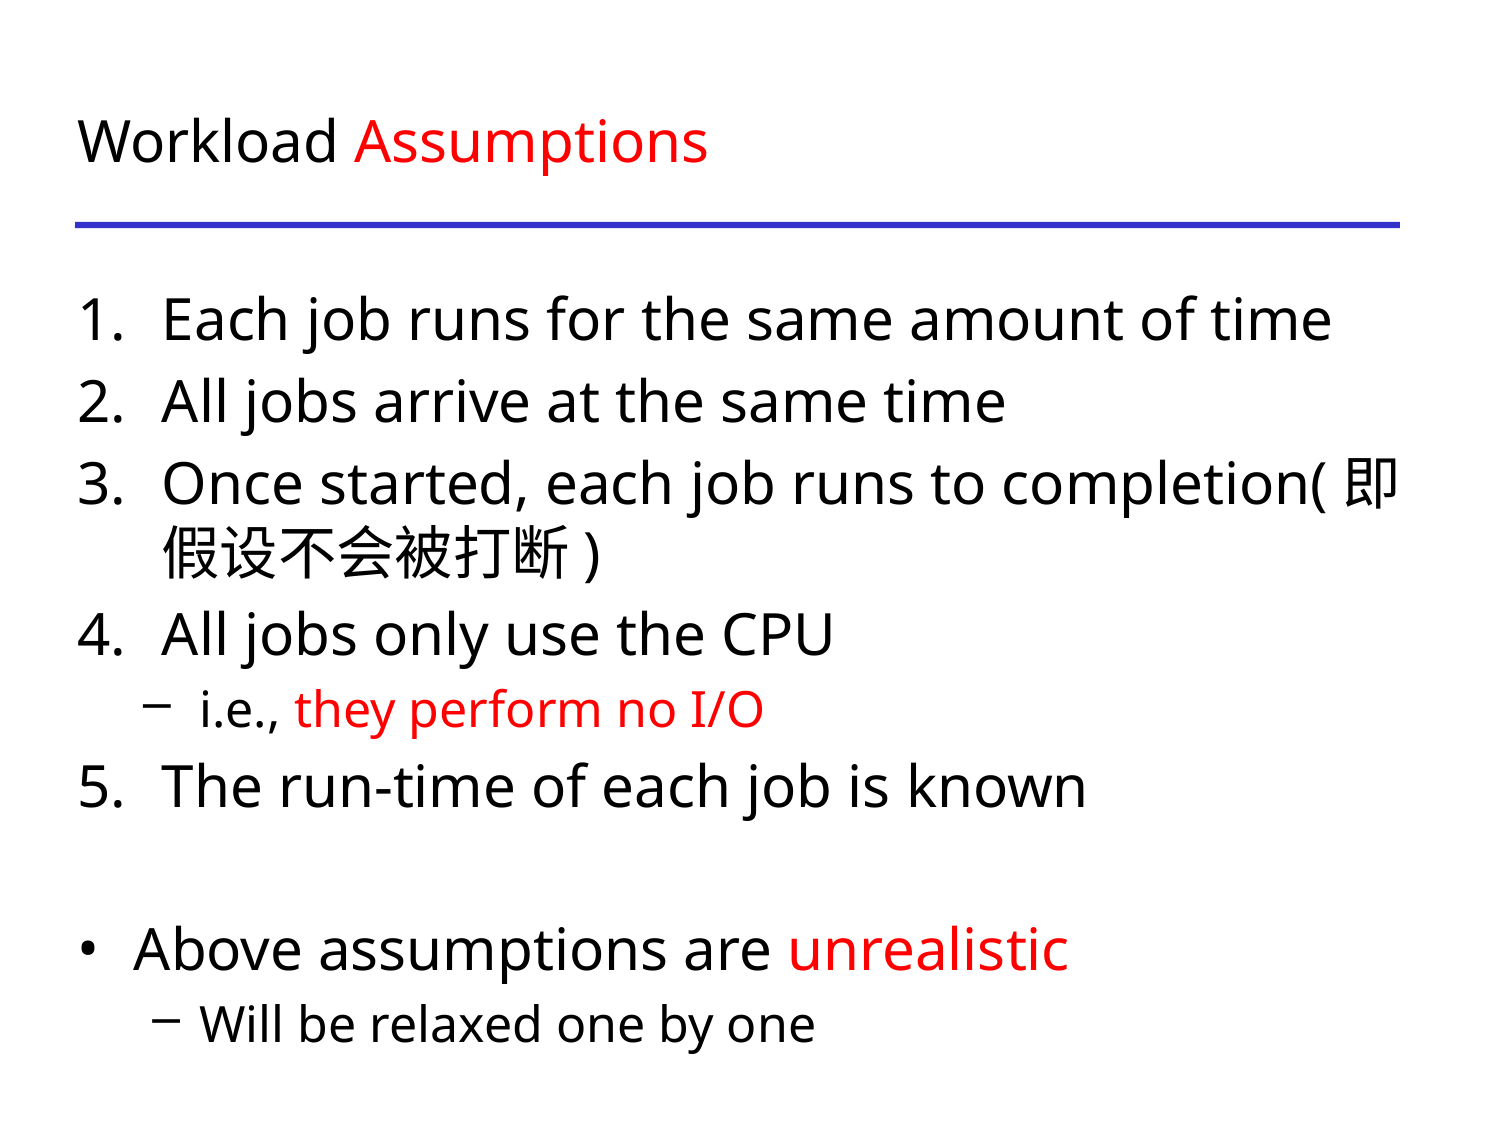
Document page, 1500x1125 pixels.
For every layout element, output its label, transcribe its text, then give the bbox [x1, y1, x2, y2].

title Workload Assumptions [62, 74, 1451, 213]
list Each job runs for the same amount of time All jobs arrive at the same time Once started, each job runs to completion(即假设不会被打断) All jobs only use the CPU i.e., they perform no I/O The run-time of each job is known Above assumptions are unrealistic Will be relaxed one by one [62, 274, 1463, 1076]
